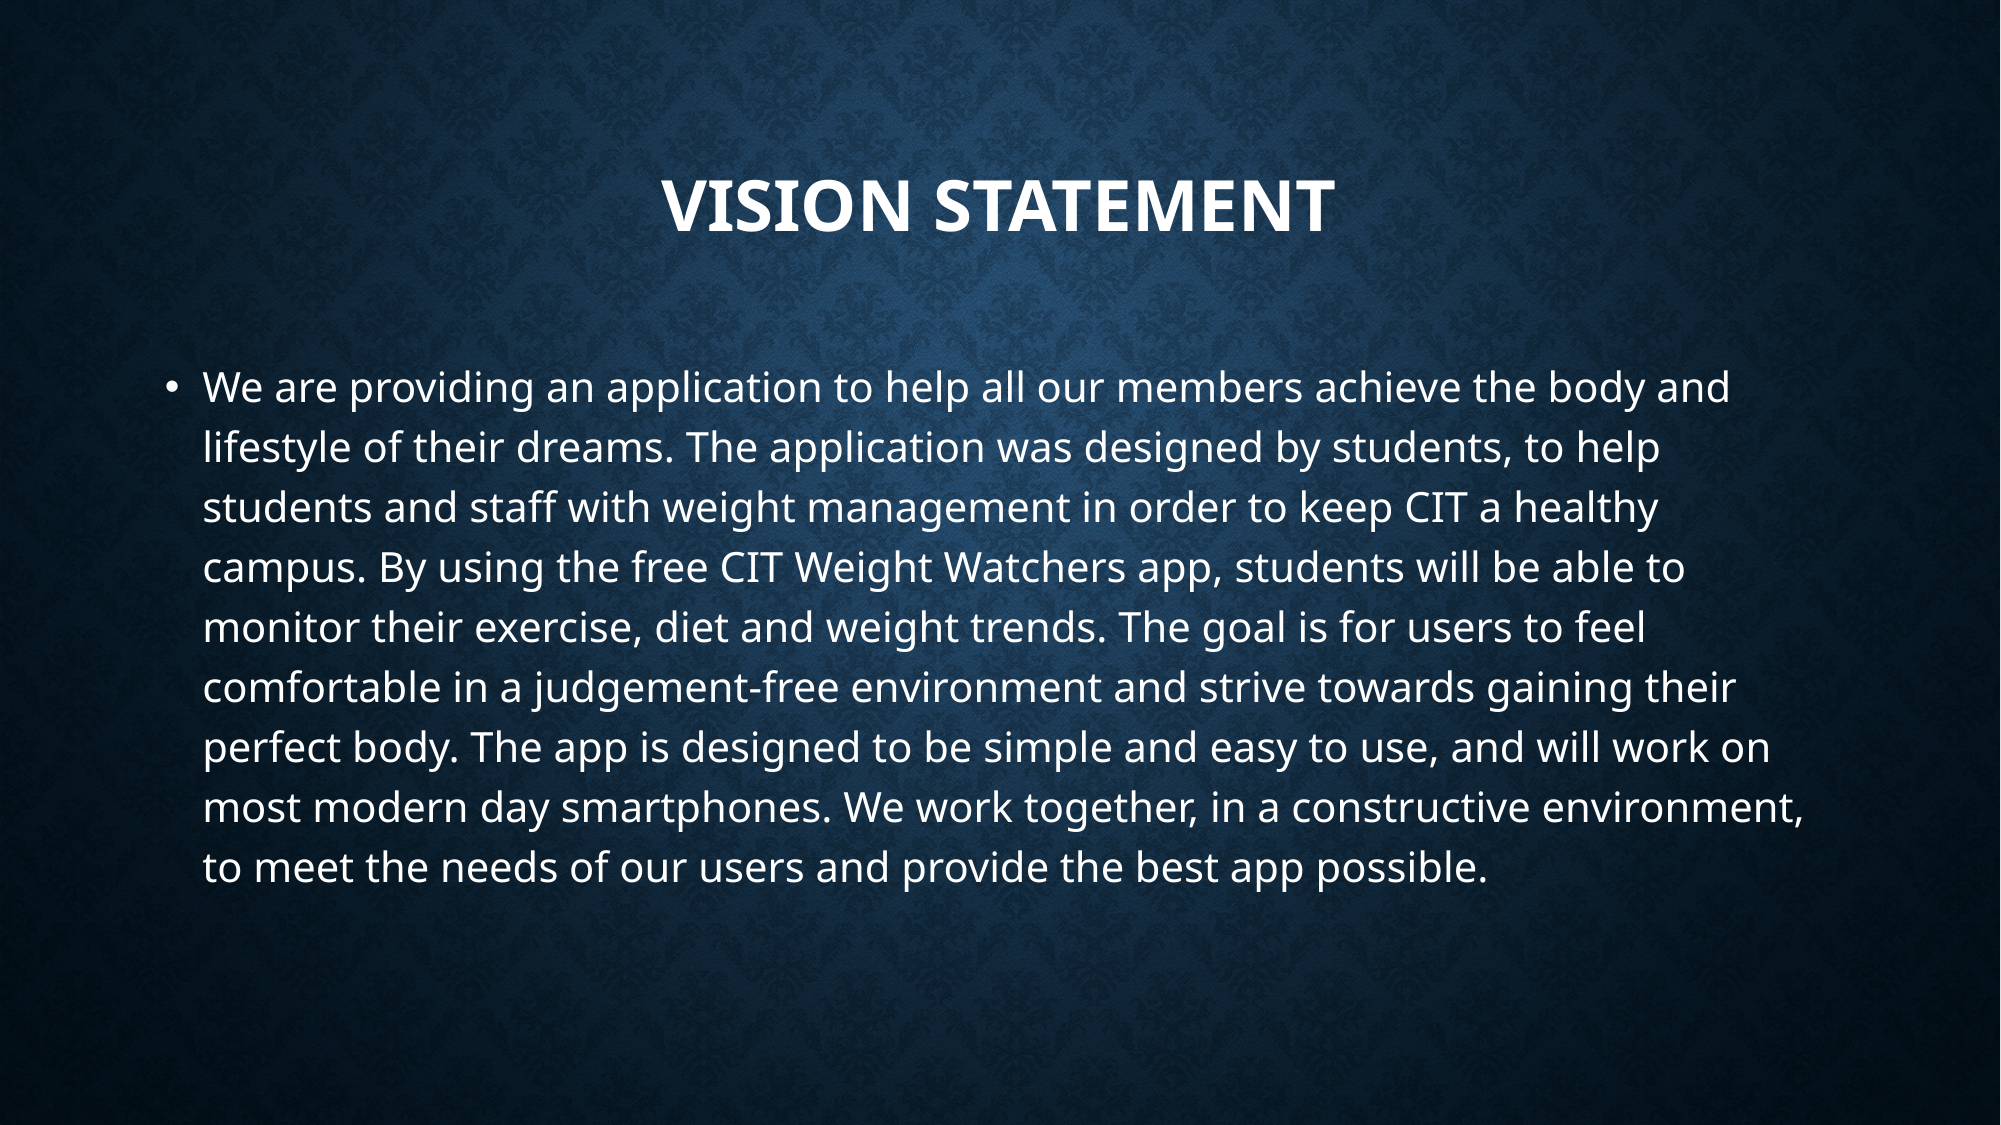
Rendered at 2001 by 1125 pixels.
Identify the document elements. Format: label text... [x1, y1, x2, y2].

title Vision Statement [149, 99, 1849, 318]
list We are providing an application to help all our members achieve the body and lifestyle of their dreams. The application was designed by students, to help students and staff with weight management in order to keep CIT a healthy campus. By using the free CIT Weight Watchers app, students will be able to monitor their exercise, diet and weight trends. The goal is for users to feel comfortable in a judgement-free environment and strive towards gaining their perfect body. The app is designed to be simple and easy to use, and will work on most modern day smartphones. We work together, in a constructive environment, to meet the needs of our users and provide the best app possible. [149, 343, 1849, 950]
